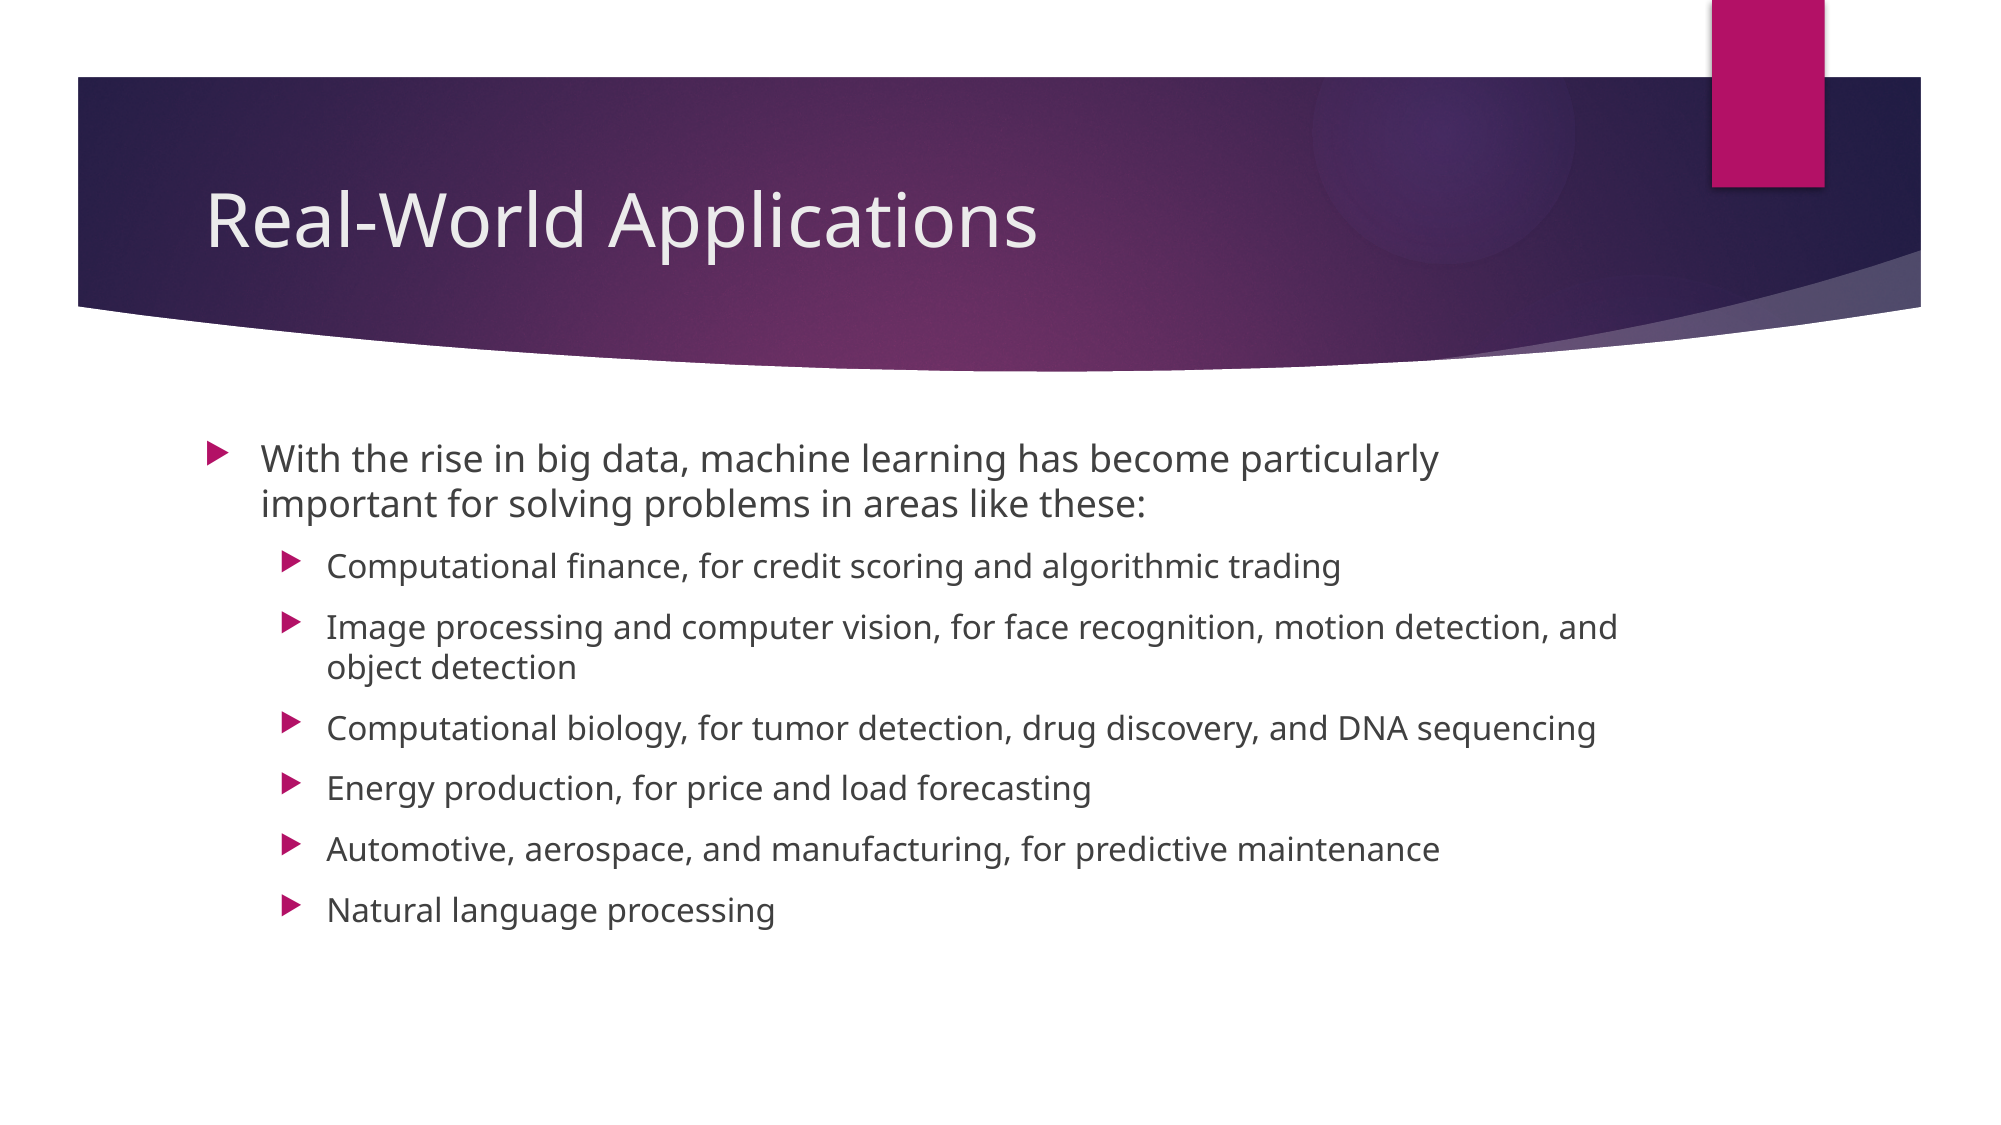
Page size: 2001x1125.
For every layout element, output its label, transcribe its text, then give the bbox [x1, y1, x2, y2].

title Real-World Applications [189, 159, 1627, 276]
list With the rise in big data, machine learning has become particularly important for solving problems in areas like these: Computational finance, for credit scoring and algorithmic trading Image processing and computer vision, for face recognition, motion detection, and object detection Computational biology, for tumor detection, drug discovery, and DNA sequencing Energy production, for price and load forecasting Automotive, aerospace, and manufacturing, for predictive maintenance Natural language processing [189, 427, 1638, 988]
